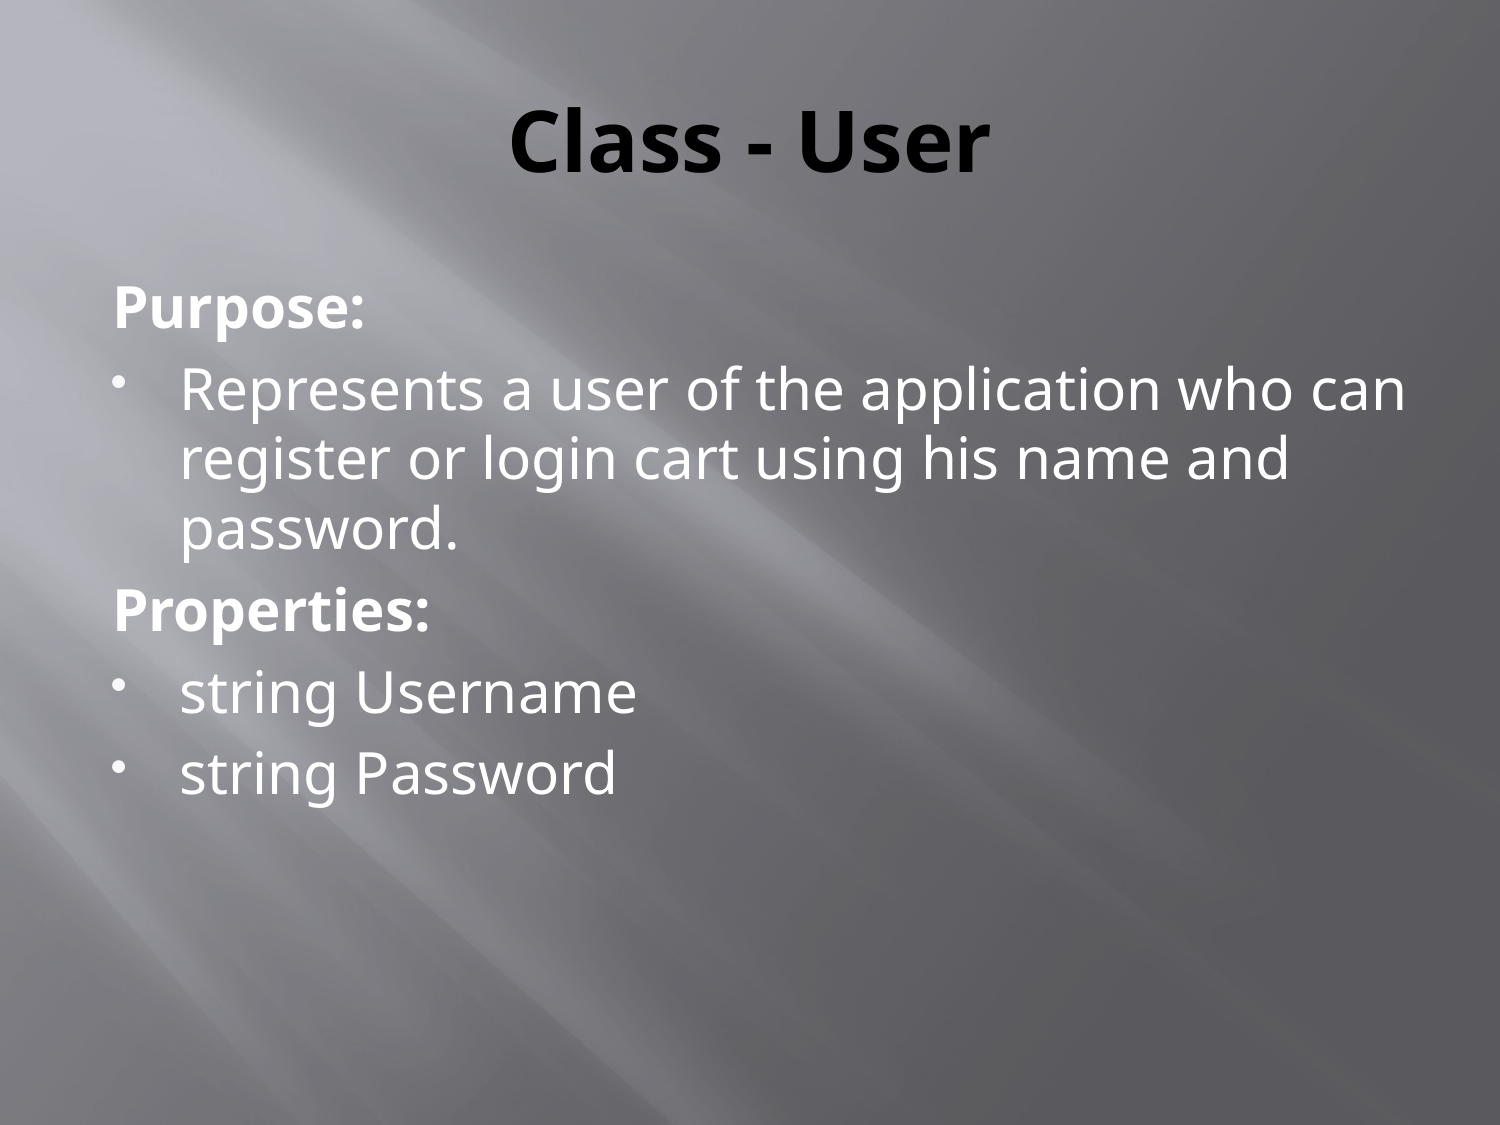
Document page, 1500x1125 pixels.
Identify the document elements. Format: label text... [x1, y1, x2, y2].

list Purpose: Represents a user of the application who can register or login cart using his name and password. Properties: string Username string Password [75, 262, 1425, 1035]
title Class - User [75, 45, 1425, 233]
